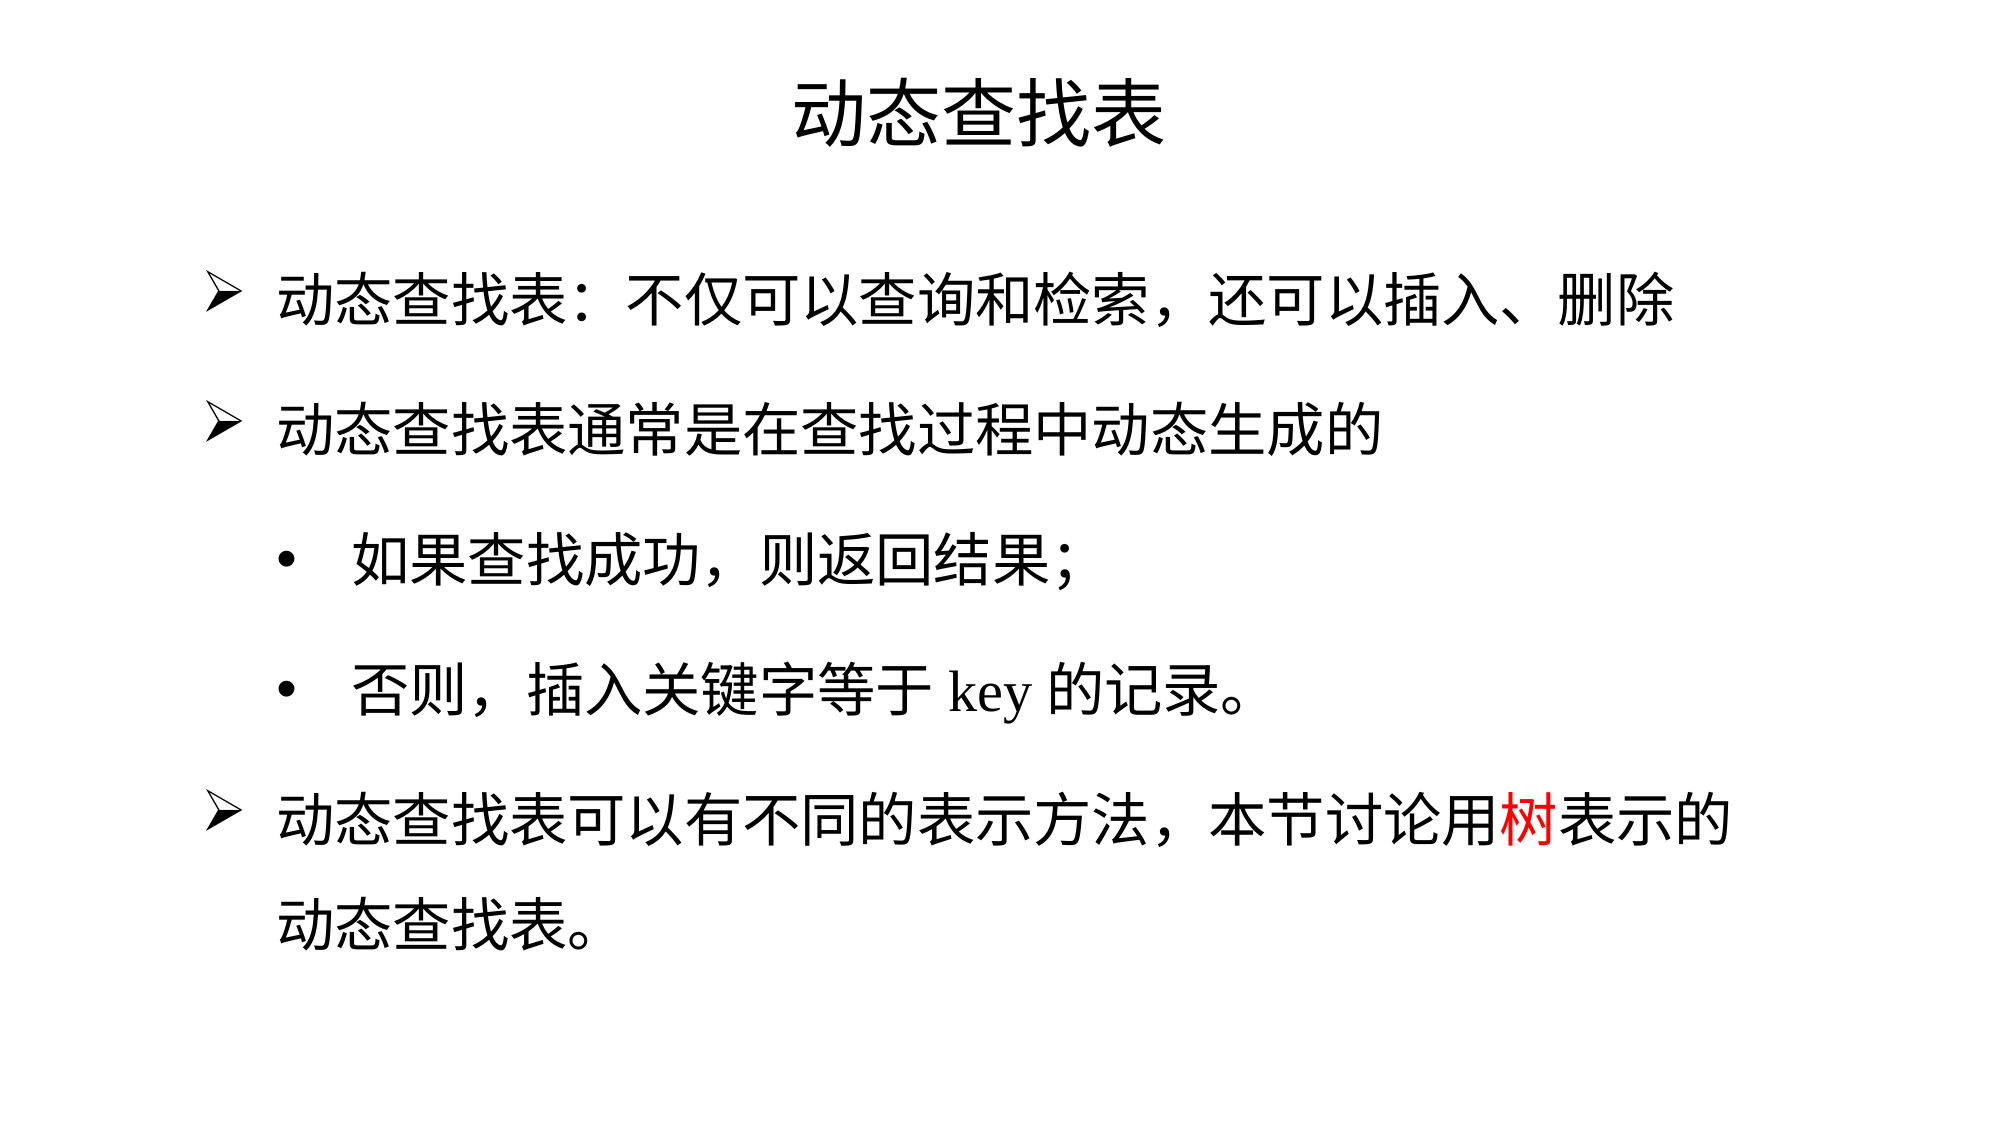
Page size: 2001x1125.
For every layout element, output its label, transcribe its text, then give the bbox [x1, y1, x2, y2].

text_box 动态查找表：不仅可以查询和检索，还可以插入、删除 动态查找表通常是在查找过程中动态生成的 如果查找成功，则返回结果； 否则，插入关键字等于key的记录。 动态查找表可以有不同的表示方法，本节讨论用树表示的动态查找表。 [186, 221, 1774, 966]
text_box 动态查找表 [776, 58, 1189, 164]
